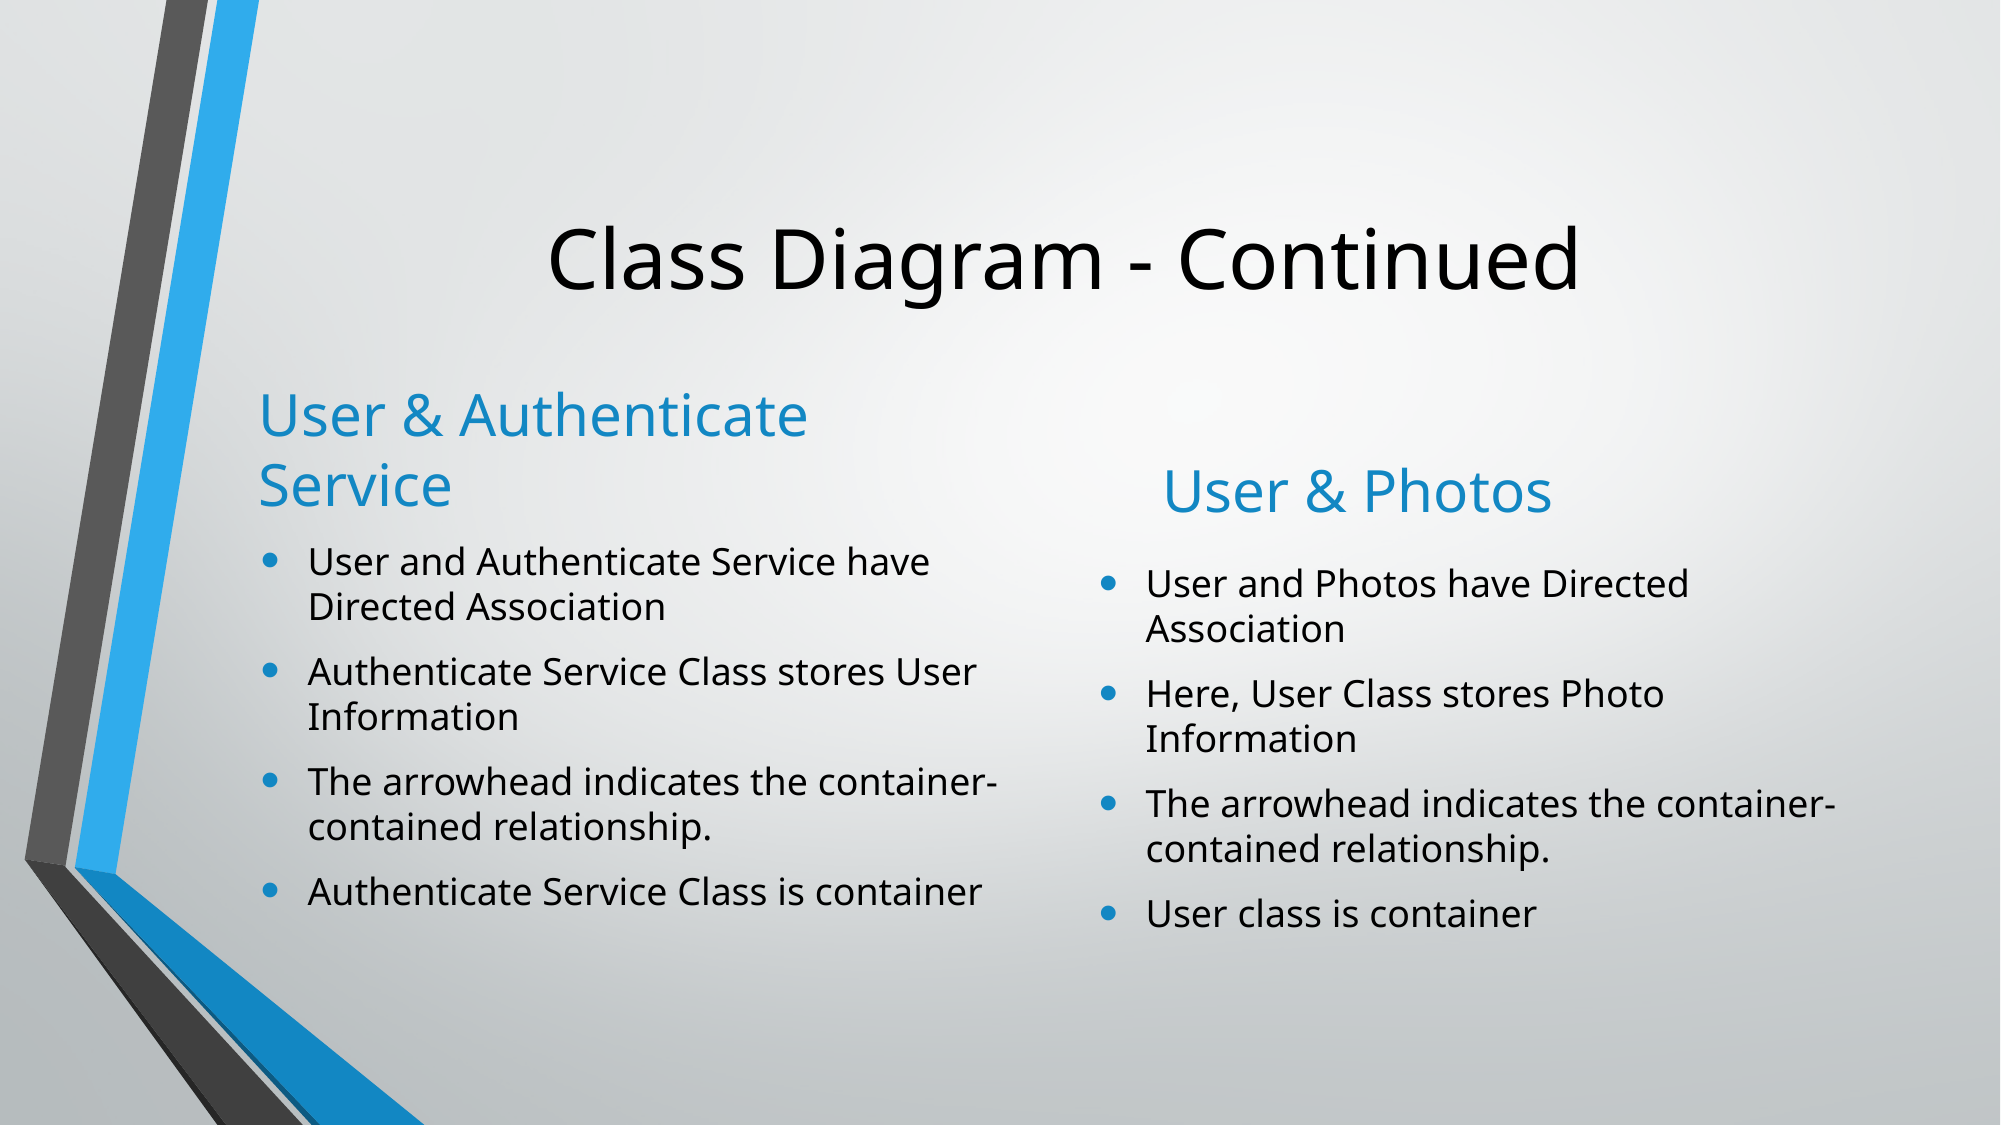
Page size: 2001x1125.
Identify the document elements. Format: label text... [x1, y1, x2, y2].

list User & Photos [1147, 436, 1906, 532]
list User and Authenticate Service have Directed Association Authenticate Service Class stores User Information The arrowhead indicates the container-contained relationship. Authenticate Service Class is container [245, 530, 1024, 990]
list User & Authenticate Service [244, 431, 1000, 526]
title Class Diagram - Continued [243, 112, 1887, 400]
list User and Photos have Directed Association Here, User Class stores Photo Information The arrowhead indicates the container-contained relationship. User class is container [1083, 552, 1887, 1024]
